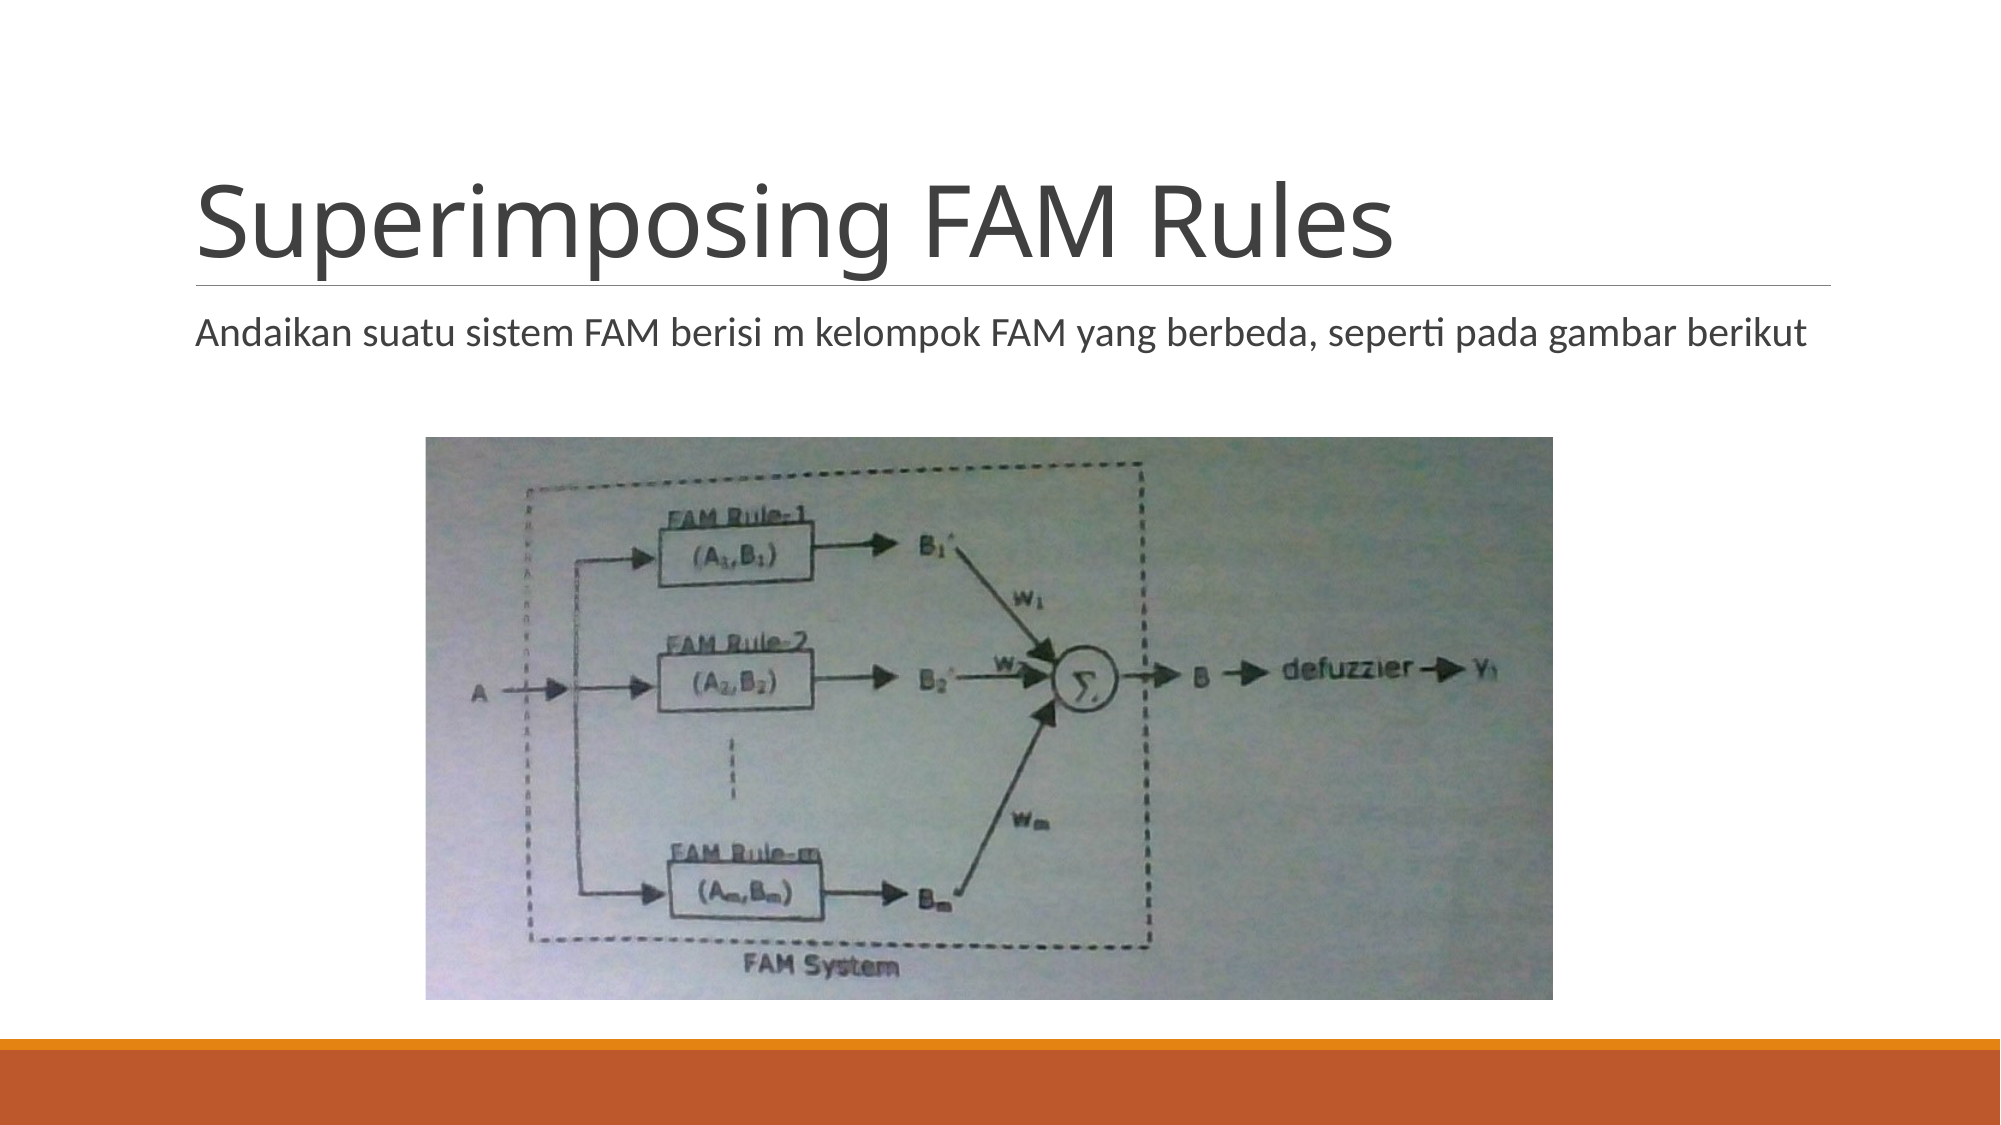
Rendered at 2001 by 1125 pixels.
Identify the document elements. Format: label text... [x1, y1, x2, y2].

picture [425, 436, 1554, 1000]
list Andaikan suatu sistem FAM berisi m kelompok FAM yang berbeda, seperti pada gambar berikut [180, 302, 1830, 963]
title Superimposing FAM Rules [180, 47, 1830, 285]
